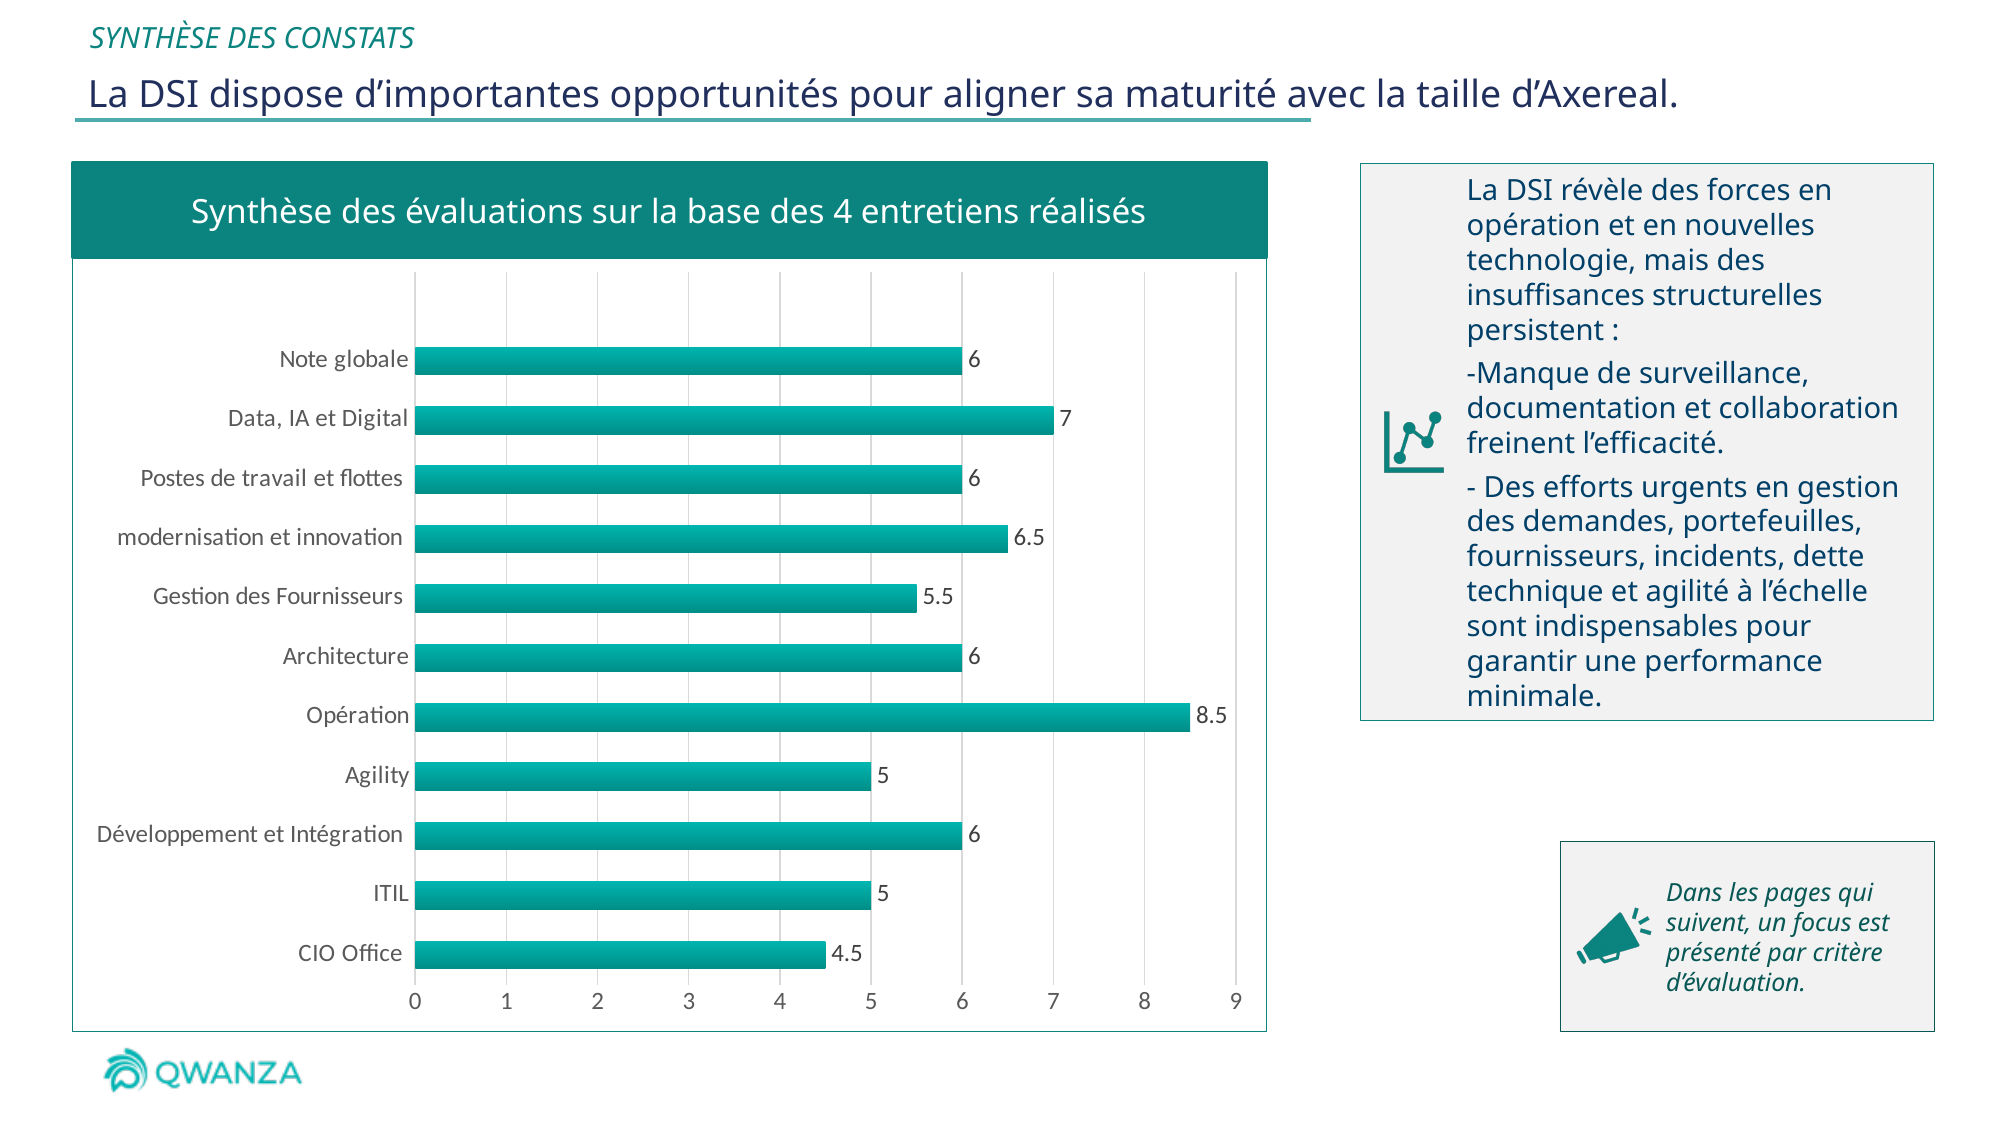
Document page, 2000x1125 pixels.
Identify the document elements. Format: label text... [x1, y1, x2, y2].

text_box Synthèse des évaluations sur la base des 4 entretiens réalisés [71, 161, 1268, 256]
picture [99, 1042, 308, 1098]
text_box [1360, 162, 1934, 721]
title La DSI dispose d’importantes opportunités pour aligner sa maturité avec la taille d’Axereal. [72, 52, 1967, 124]
list SYNTHÈSE DES CONSTATS [74, 7, 819, 55]
chart [72, 256, 1267, 1032]
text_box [1559, 841, 1935, 1032]
